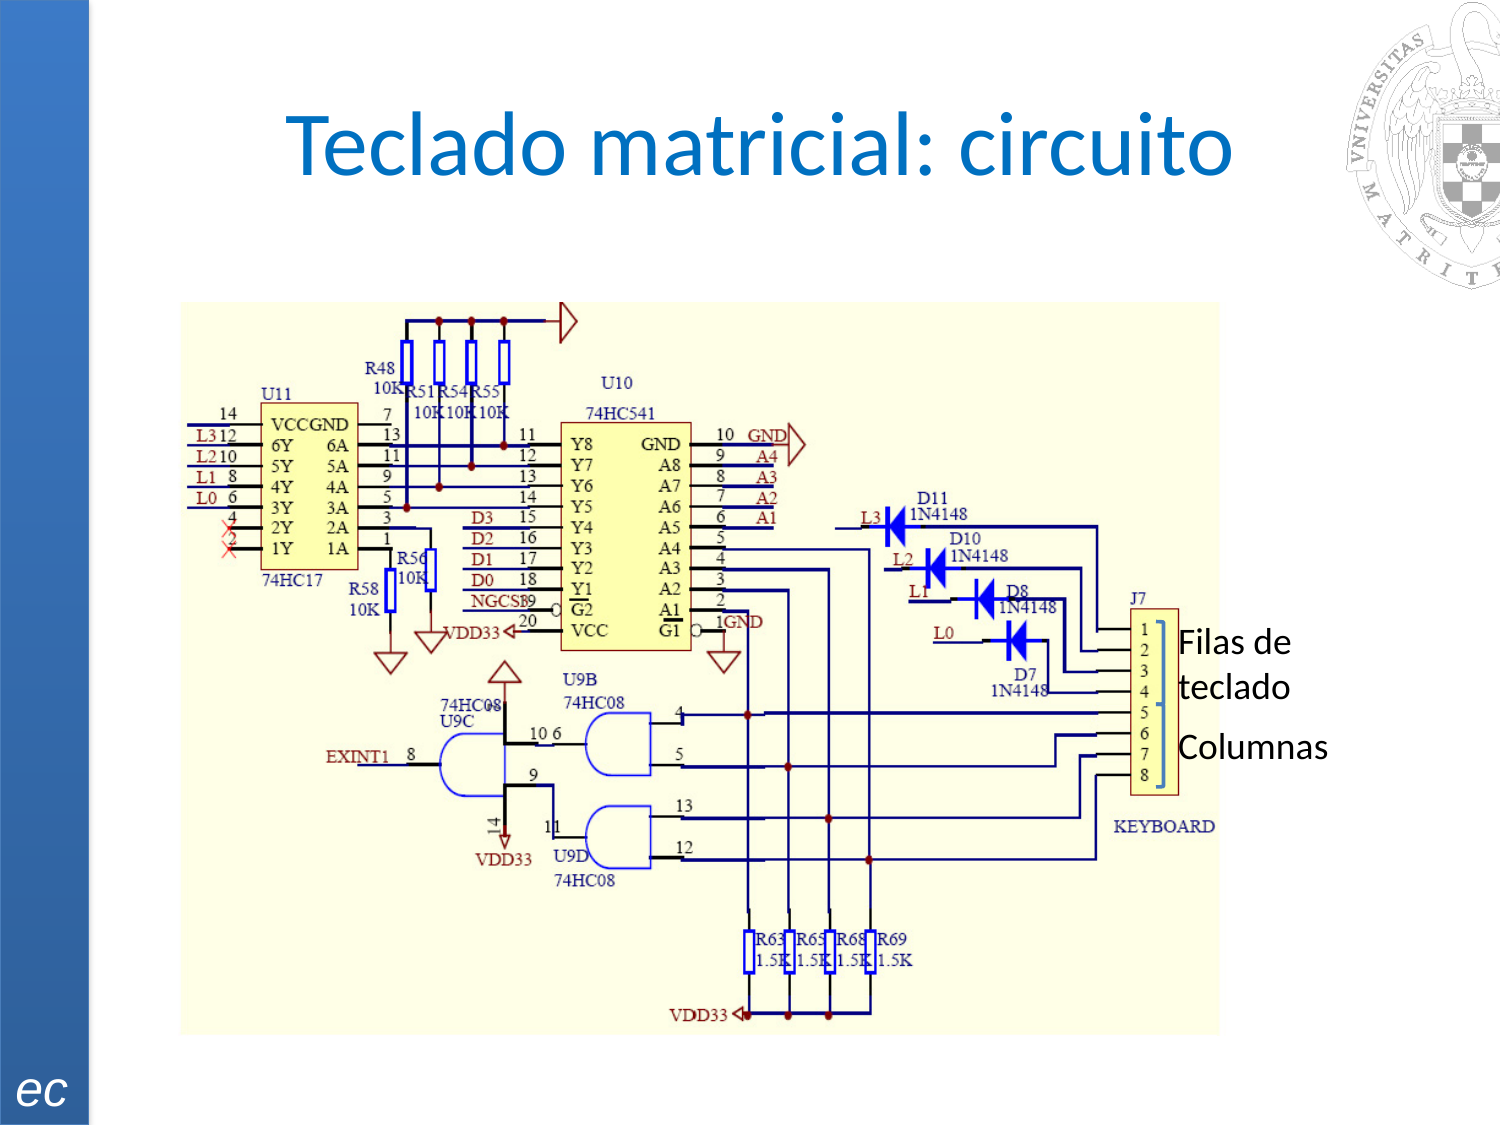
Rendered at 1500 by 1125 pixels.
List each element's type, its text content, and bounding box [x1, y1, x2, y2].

text_box Filas de teclado [1230, 609, 1412, 714]
title Teclado matricial: circuito [75, 45, 1447, 233]
picture [159, 302, 1227, 1036]
text_box Columnas [1230, 714, 1412, 775]
